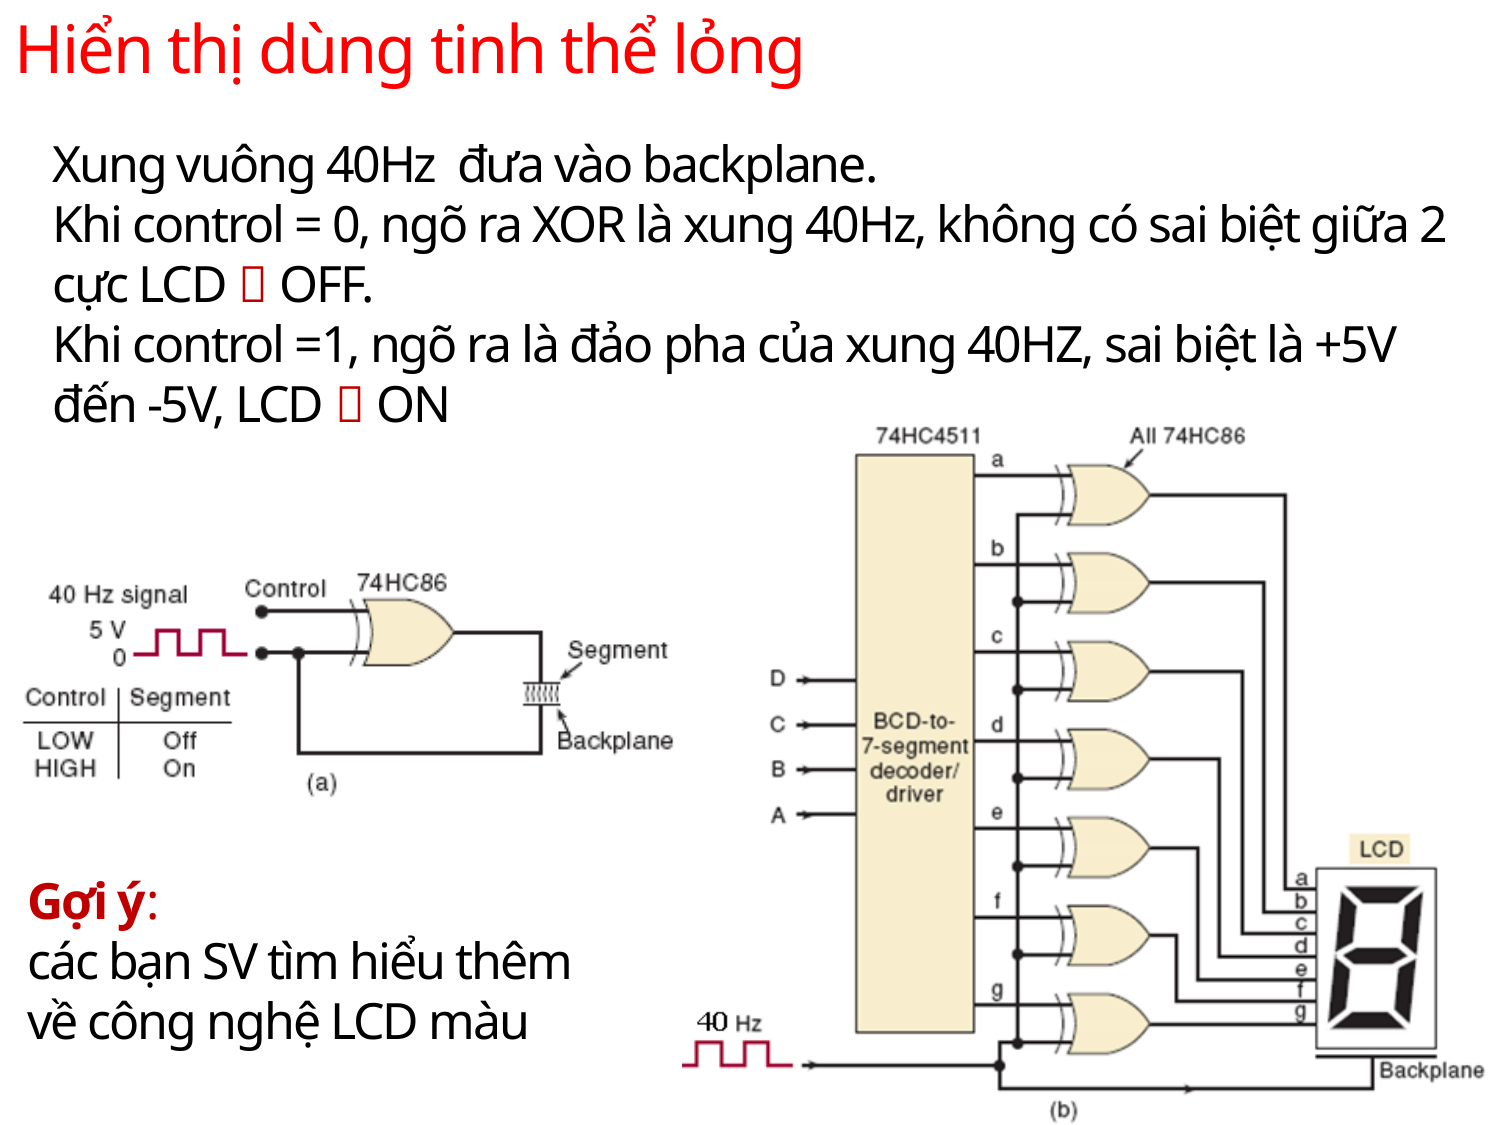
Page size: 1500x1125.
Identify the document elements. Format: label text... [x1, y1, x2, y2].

text_box Hiển thị dùng tinh thể lỏng [0, 0, 1338, 95]
text_box Gợi ý: các bạn SV tìm hiểu thêm về công nghệ LCD màu [12, 862, 625, 1058]
picture [0, 562, 681, 807]
picture [682, 407, 1500, 1125]
text_box Xung vuông 40Hz đưa vào backplane. Khi control = 0, ngõ ra XOR là xung 40Hz, không có sai biệt giữa 2 cực LCD  OFF. Khi control =1, ngõ ra là đảo pha của xung 40HZ, sai biệt là +5V đến -5V, LCD  ON [37, 124, 1463, 440]
